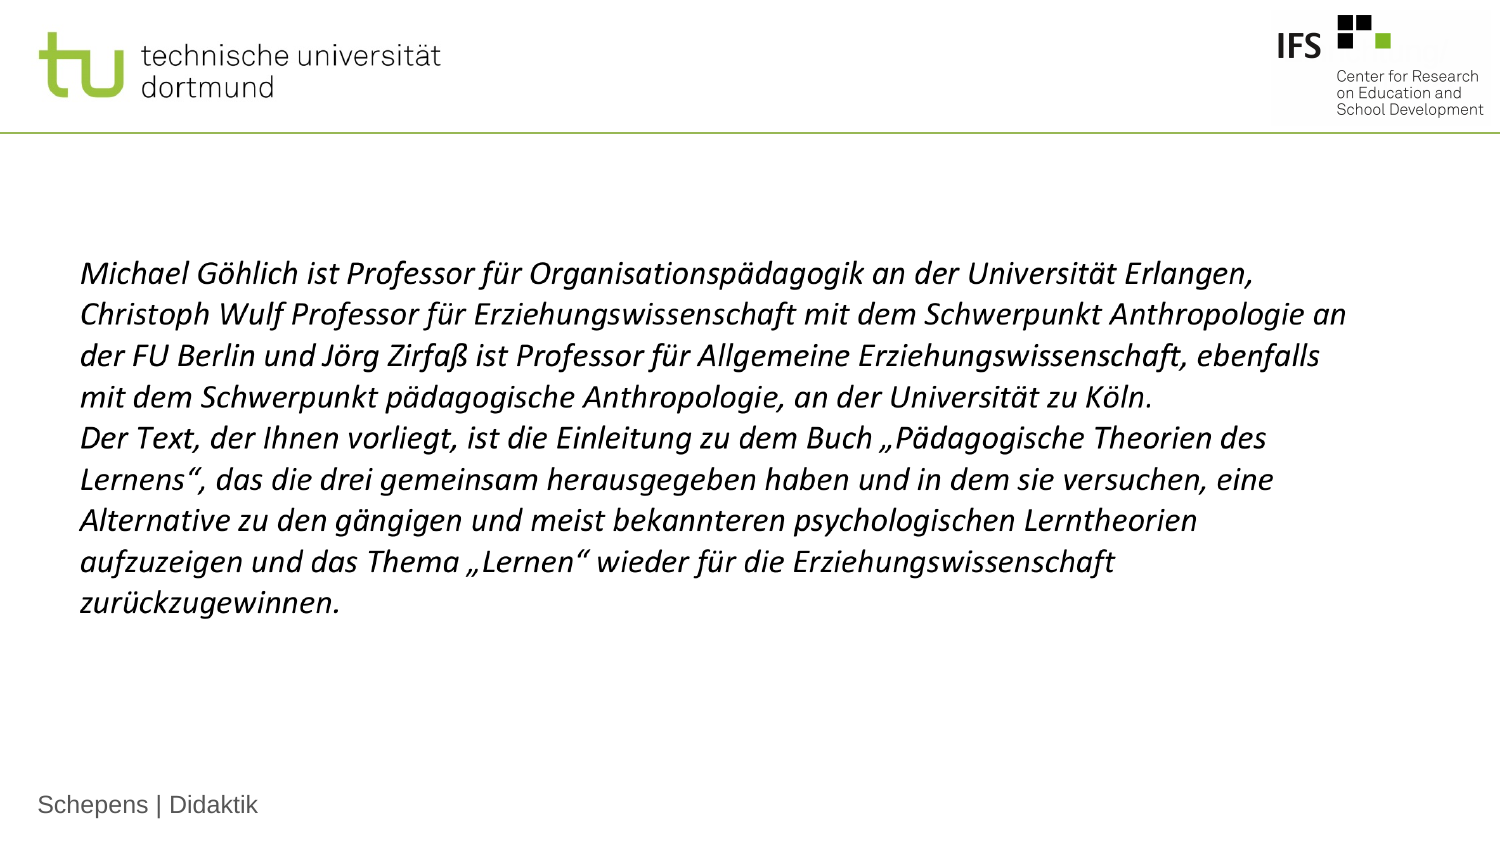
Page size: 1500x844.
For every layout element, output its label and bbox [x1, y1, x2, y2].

picture [1271, 10, 1491, 126]
picture [64, 256, 1353, 626]
picture [9, 2, 476, 132]
